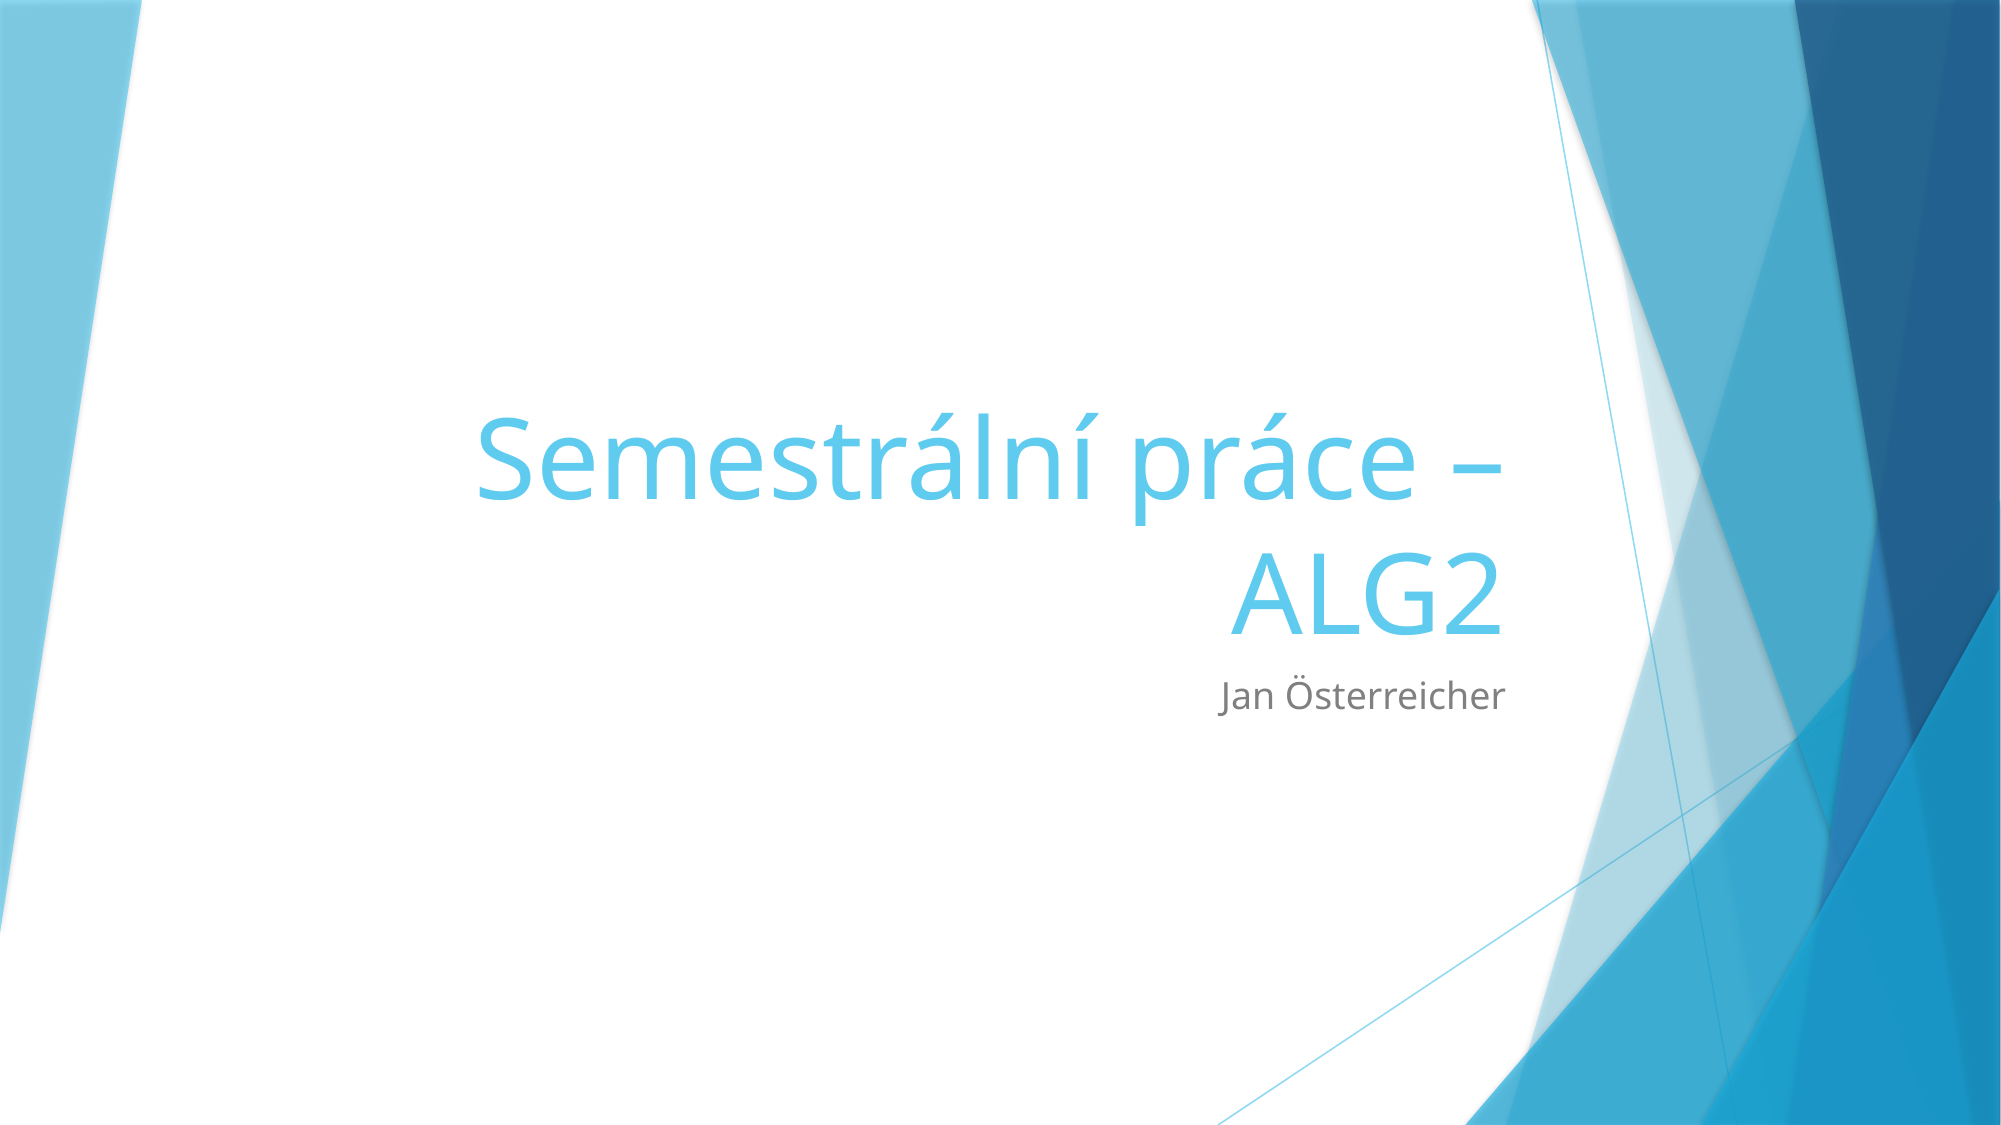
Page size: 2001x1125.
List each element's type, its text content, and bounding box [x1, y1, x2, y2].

title Semestrální práce – ALG2 [160, 394, 1522, 665]
subtitle Jan Österreicher [247, 664, 1522, 845]
